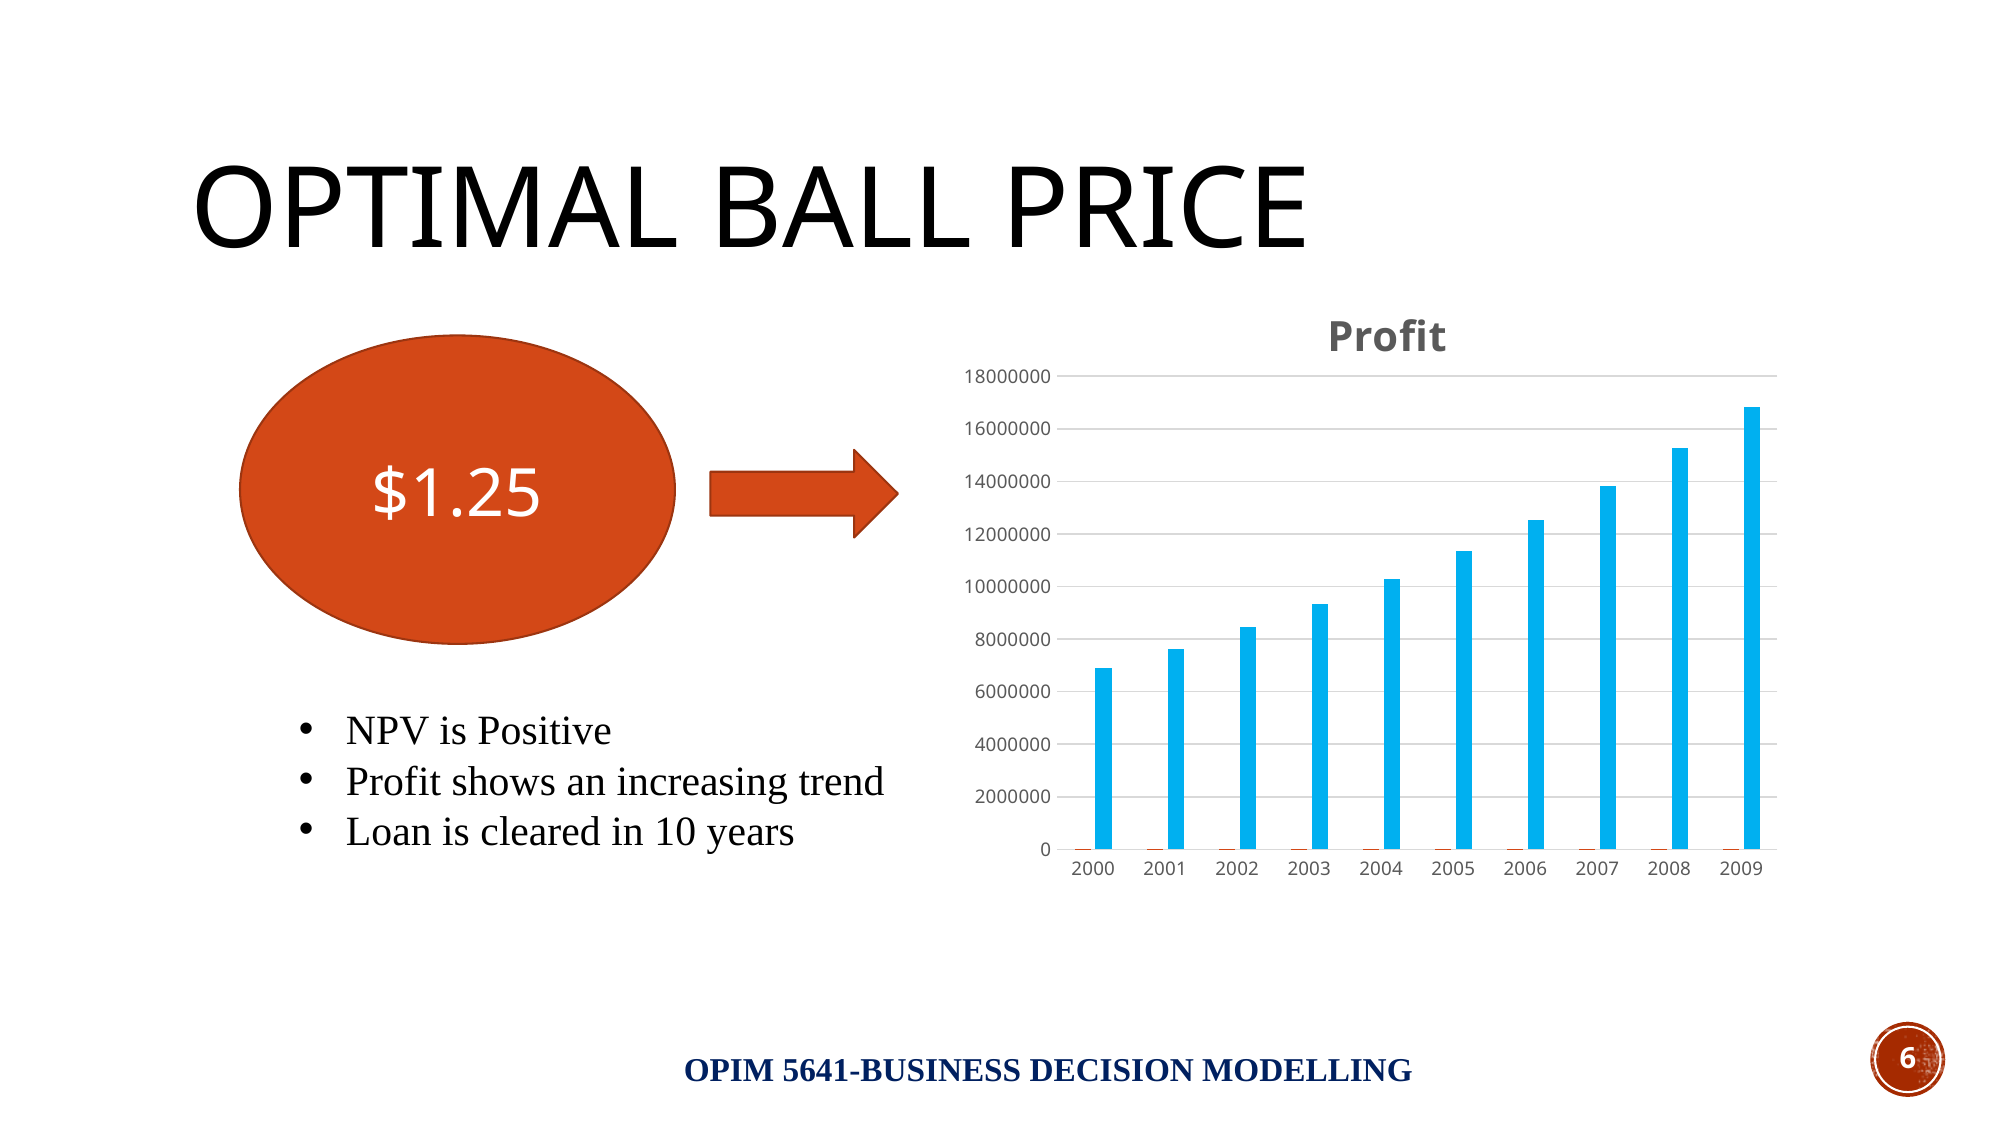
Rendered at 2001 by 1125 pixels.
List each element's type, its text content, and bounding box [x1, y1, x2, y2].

text_box OPIM 5641-BUSINESS DECISION MODELLING [668, 1041, 1429, 1096]
chart [950, 258, 1824, 906]
slide_number 6 [1855, 1028, 1961, 1089]
text_box $1.25 [238, 334, 676, 645]
title OPTIMAL Ball Price [175, 79, 1826, 344]
text_box [709, 448, 899, 539]
text_box NPV is Positive Profit shows an increasing trend Loan is cleared in 10 years [284, 696, 900, 861]
